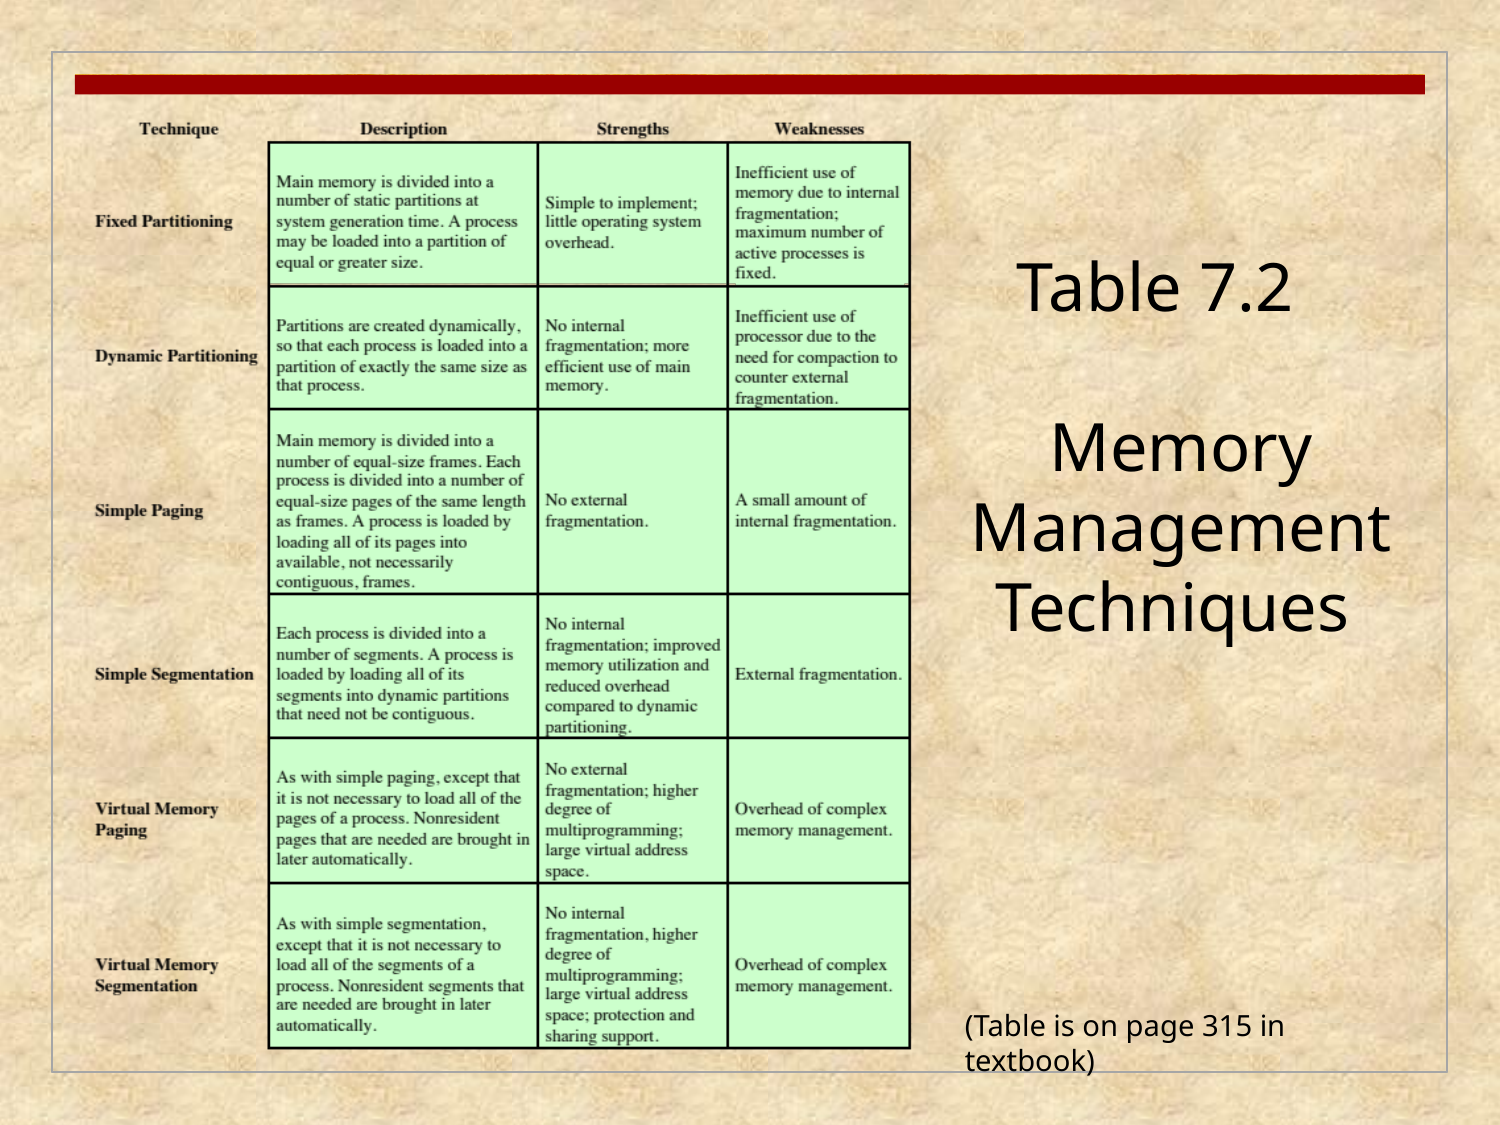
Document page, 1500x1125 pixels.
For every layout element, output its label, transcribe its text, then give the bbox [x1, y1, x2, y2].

text_box (Table is on page 315 in textbook) [949, 999, 1420, 1085]
text_box Table 7.2 Memory Management Techniques [937, 237, 1425, 652]
picture [0, 0, 1500, 1125]
